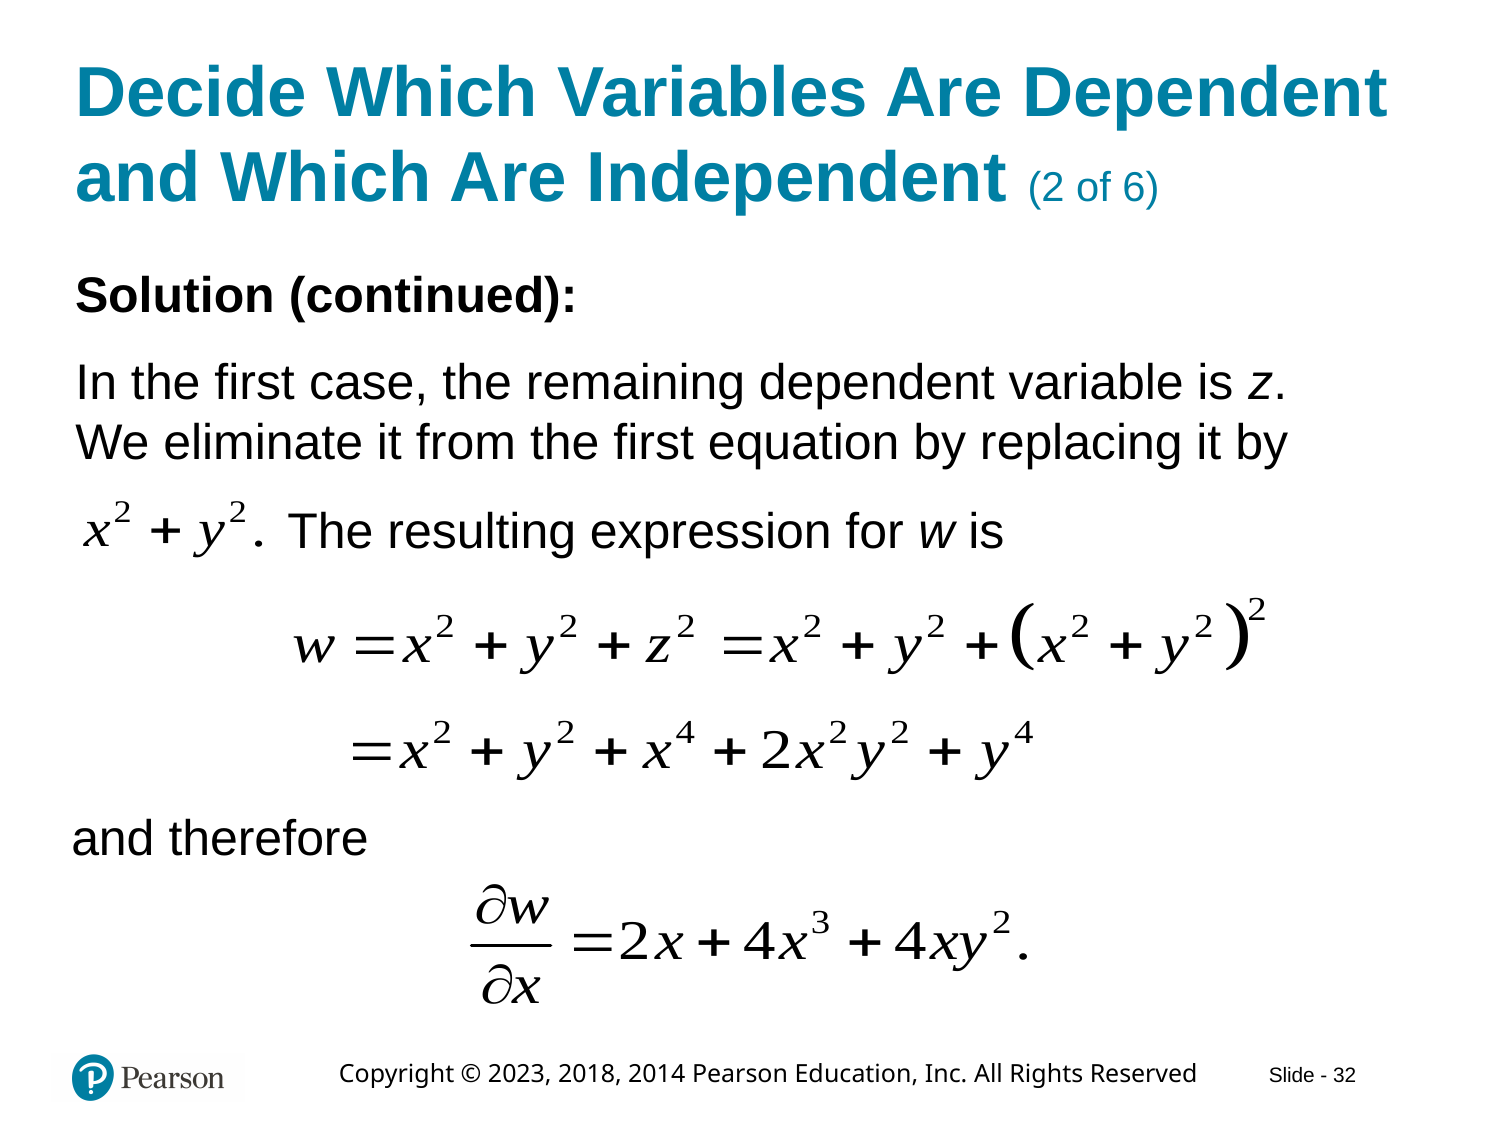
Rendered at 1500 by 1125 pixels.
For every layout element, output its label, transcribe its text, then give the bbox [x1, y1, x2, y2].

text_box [287, 587, 1273, 696]
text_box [342, 712, 1038, 788]
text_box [76, 493, 267, 565]
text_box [465, 874, 1035, 1011]
list and therefore [71, 805, 413, 875]
list In the first case, the remaining dependent variable is z. We eliminate it from the first equation by replacing it by [75, 350, 1375, 483]
picture [51, 1053, 245, 1102]
list Solution (continued): [75, 262, 638, 329]
title Decide Which Variables Are Dependent and Which Are Independent (2 of 6) [75, 35, 1425, 216]
list The resulting expression for w is [287, 498, 1050, 572]
